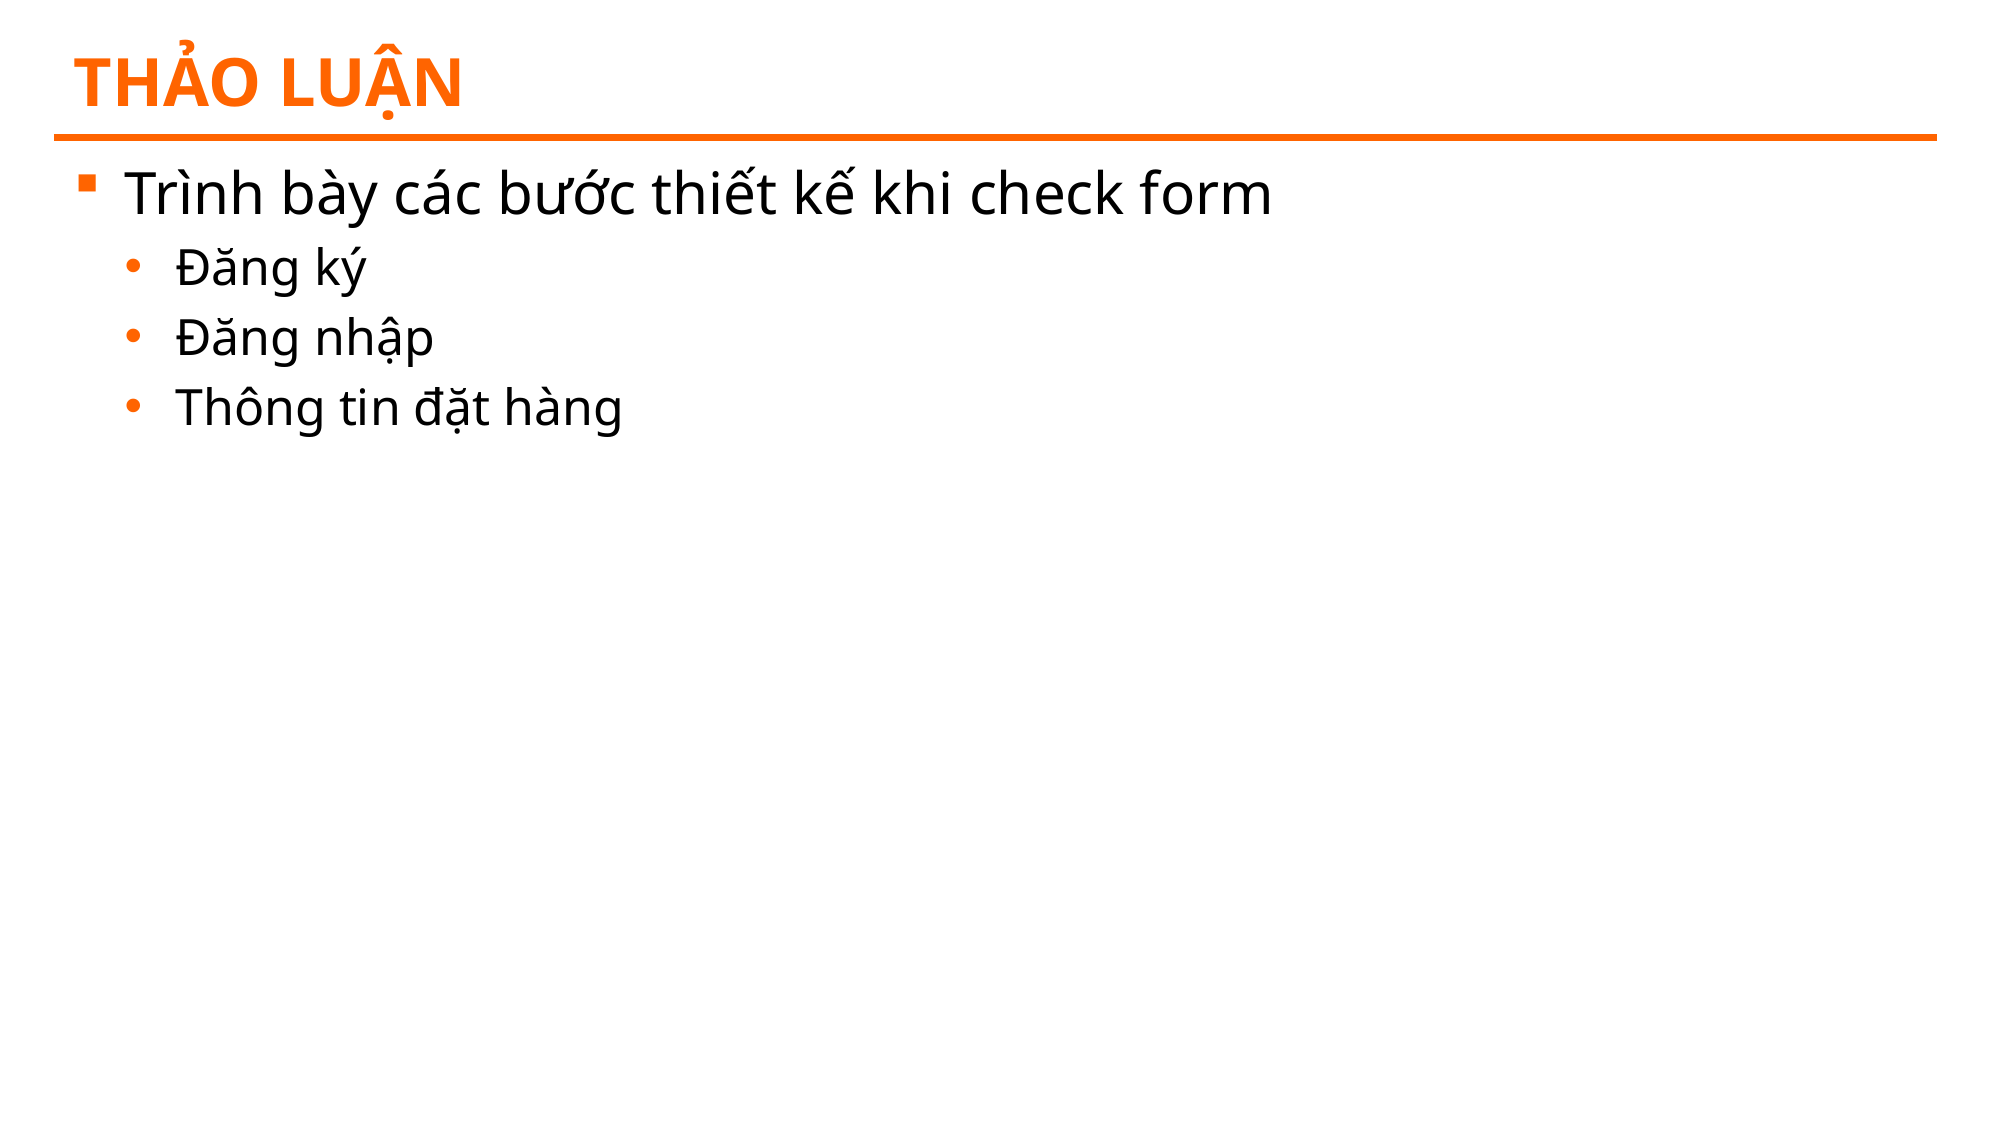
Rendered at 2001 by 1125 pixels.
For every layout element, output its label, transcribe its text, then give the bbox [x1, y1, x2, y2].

title Thảo luận [53, 29, 1938, 130]
list Trình bày các bước thiết kế khi check form Đăng ký Đăng nhập Thông tin đặt hàng [53, 145, 1938, 980]
